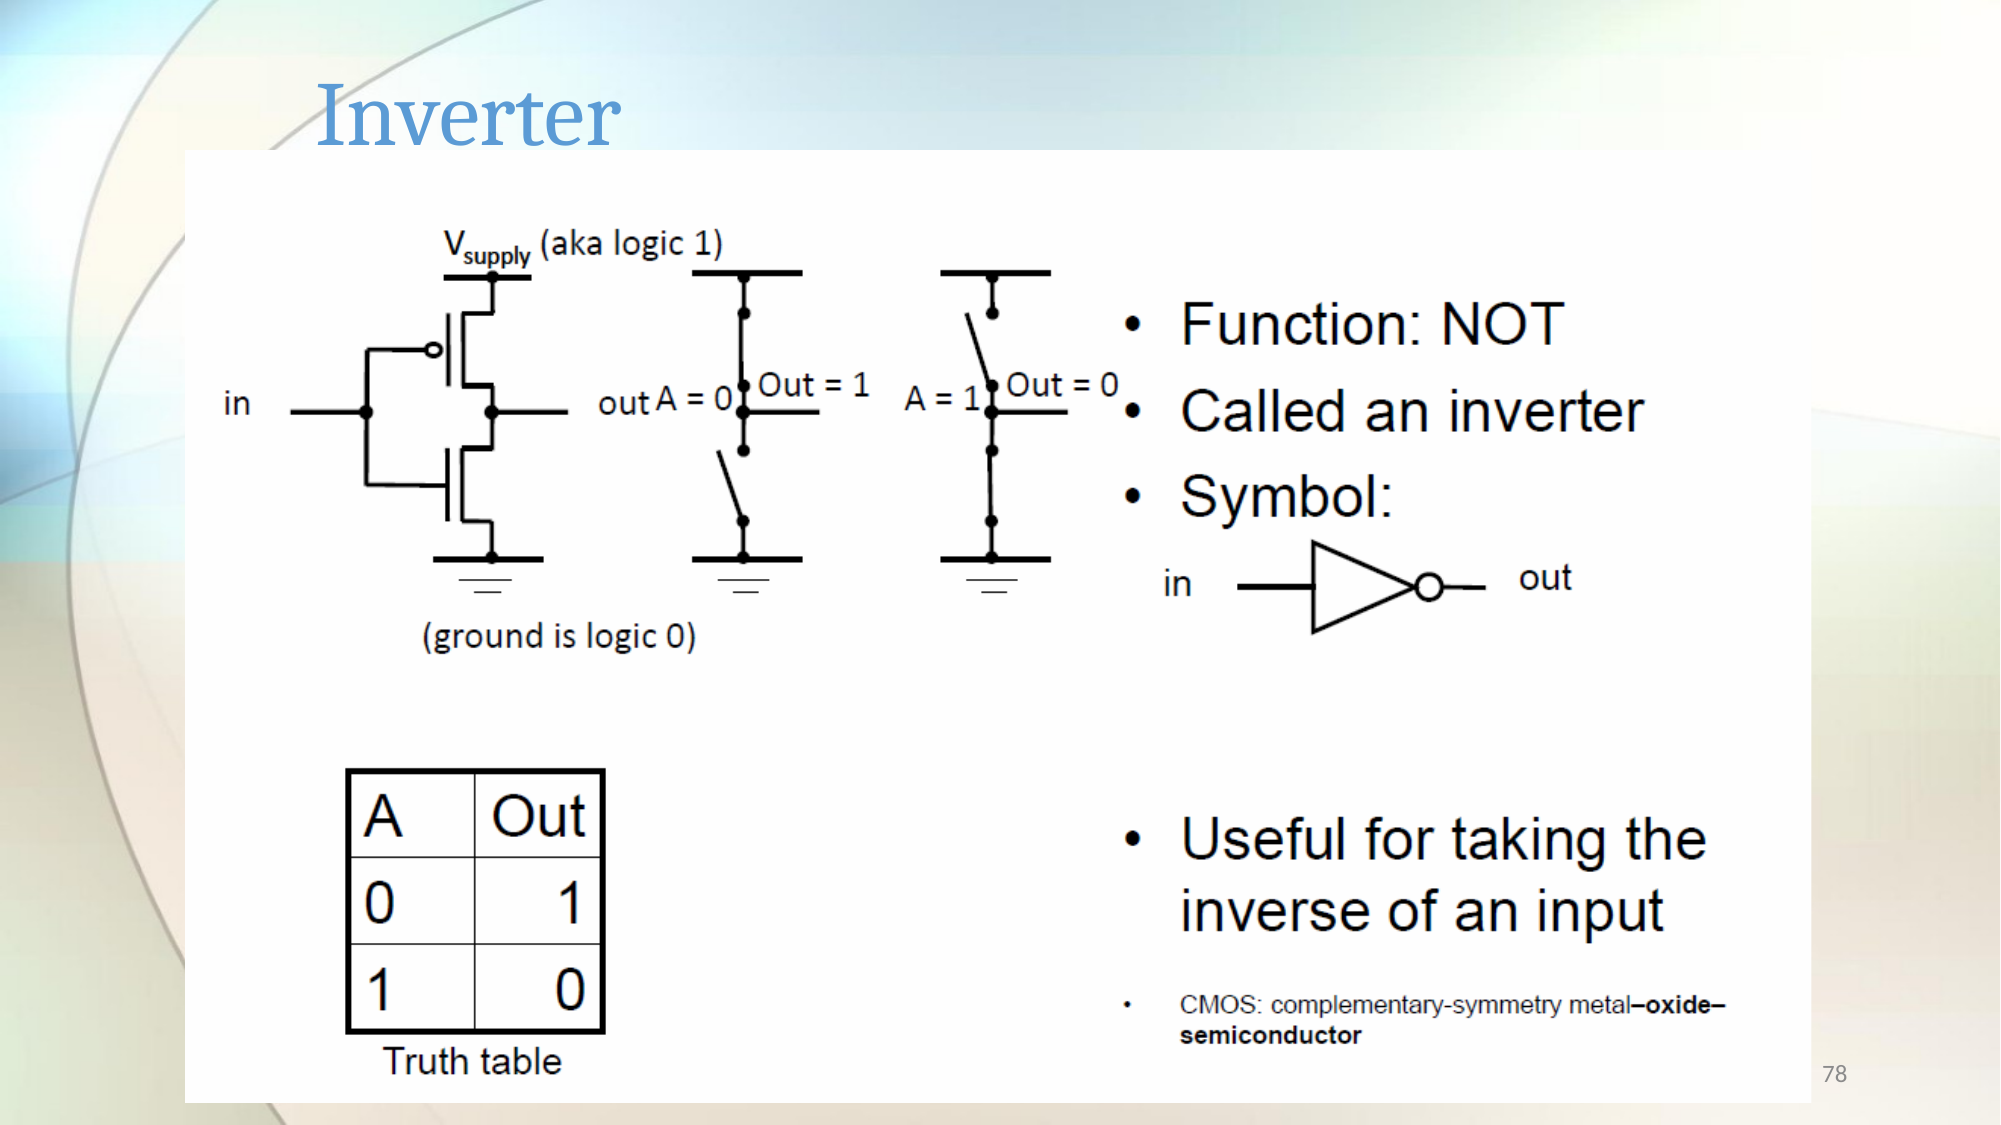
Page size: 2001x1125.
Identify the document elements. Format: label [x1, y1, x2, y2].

slide_number [1812, 1042, 1863, 1103]
picture [0, 0, 2001, 1125]
title [300, 0, 1782, 150]
